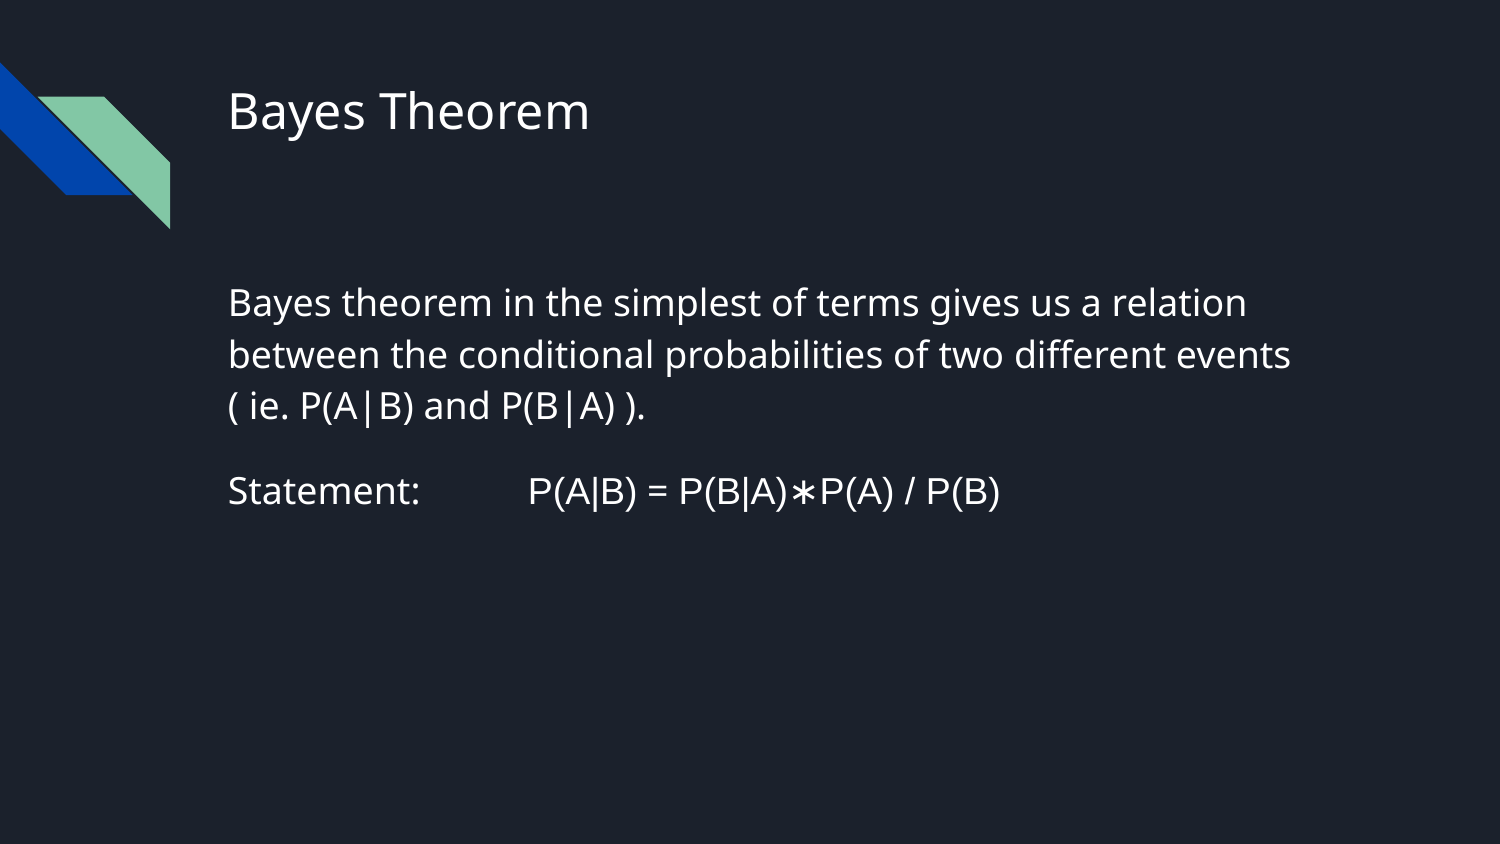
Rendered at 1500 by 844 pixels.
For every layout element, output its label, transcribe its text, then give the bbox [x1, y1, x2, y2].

title Bayes Theorem [212, 64, 1368, 215]
list Bayes theorem in the simplest of terms gives us a relation between the conditional probabilities of two different events ( ie. P(A|B) and P(B|A) ). Statement: P(A|B) = P(B|A)∗P(A) / P(B) [212, 257, 1368, 735]
